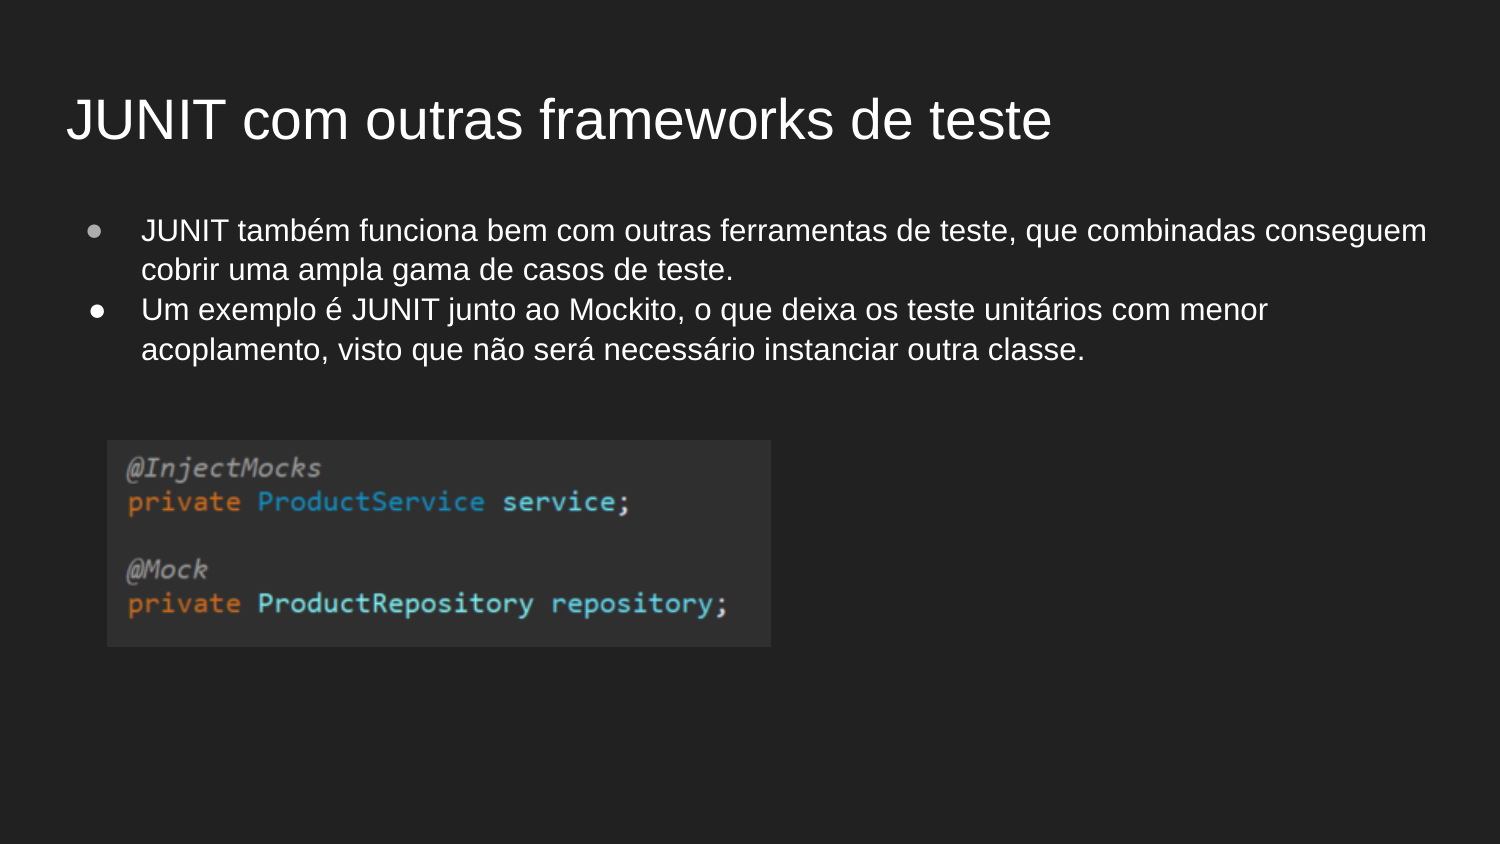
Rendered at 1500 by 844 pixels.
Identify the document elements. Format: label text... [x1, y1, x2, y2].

list JUNIT também funciona bem com outras ferramentas de teste, que combinadas conseguem cobrir uma ampla gama de casos de teste. Um exemplo é JUNIT junto ao Mockito, o que deixa os teste unitários com menor acoplamento, visto que não será necessário instanciar outra classe. [51, 192, 1449, 753]
picture [107, 440, 771, 648]
title JUNIT com outras frameworks de teste [51, 72, 1449, 167]
